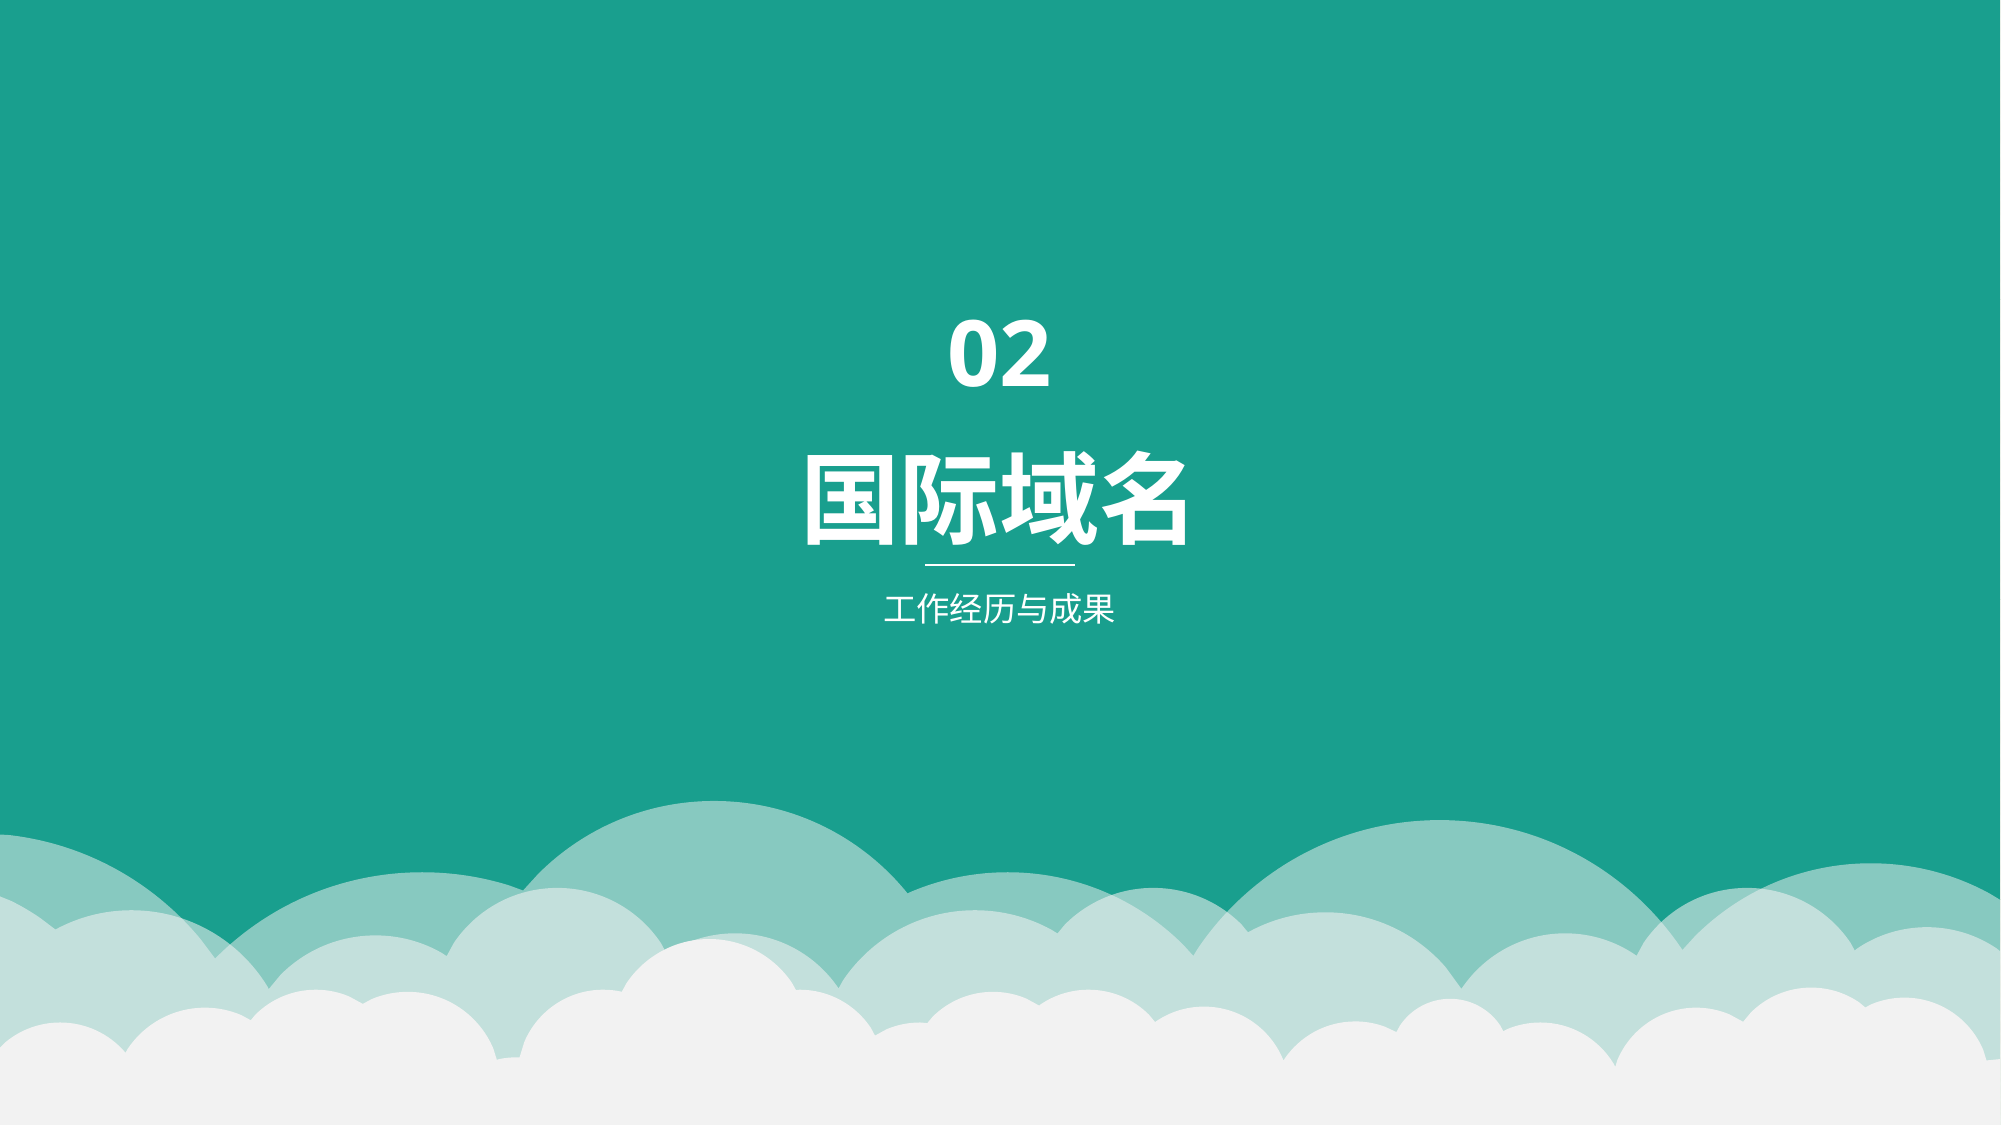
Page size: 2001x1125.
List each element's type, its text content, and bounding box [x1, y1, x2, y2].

text_box 02 [846, 287, 1154, 413]
text_box 工作经历与成果 [591, 580, 1408, 636]
text_box 国际域名 [320, 429, 1680, 564]
